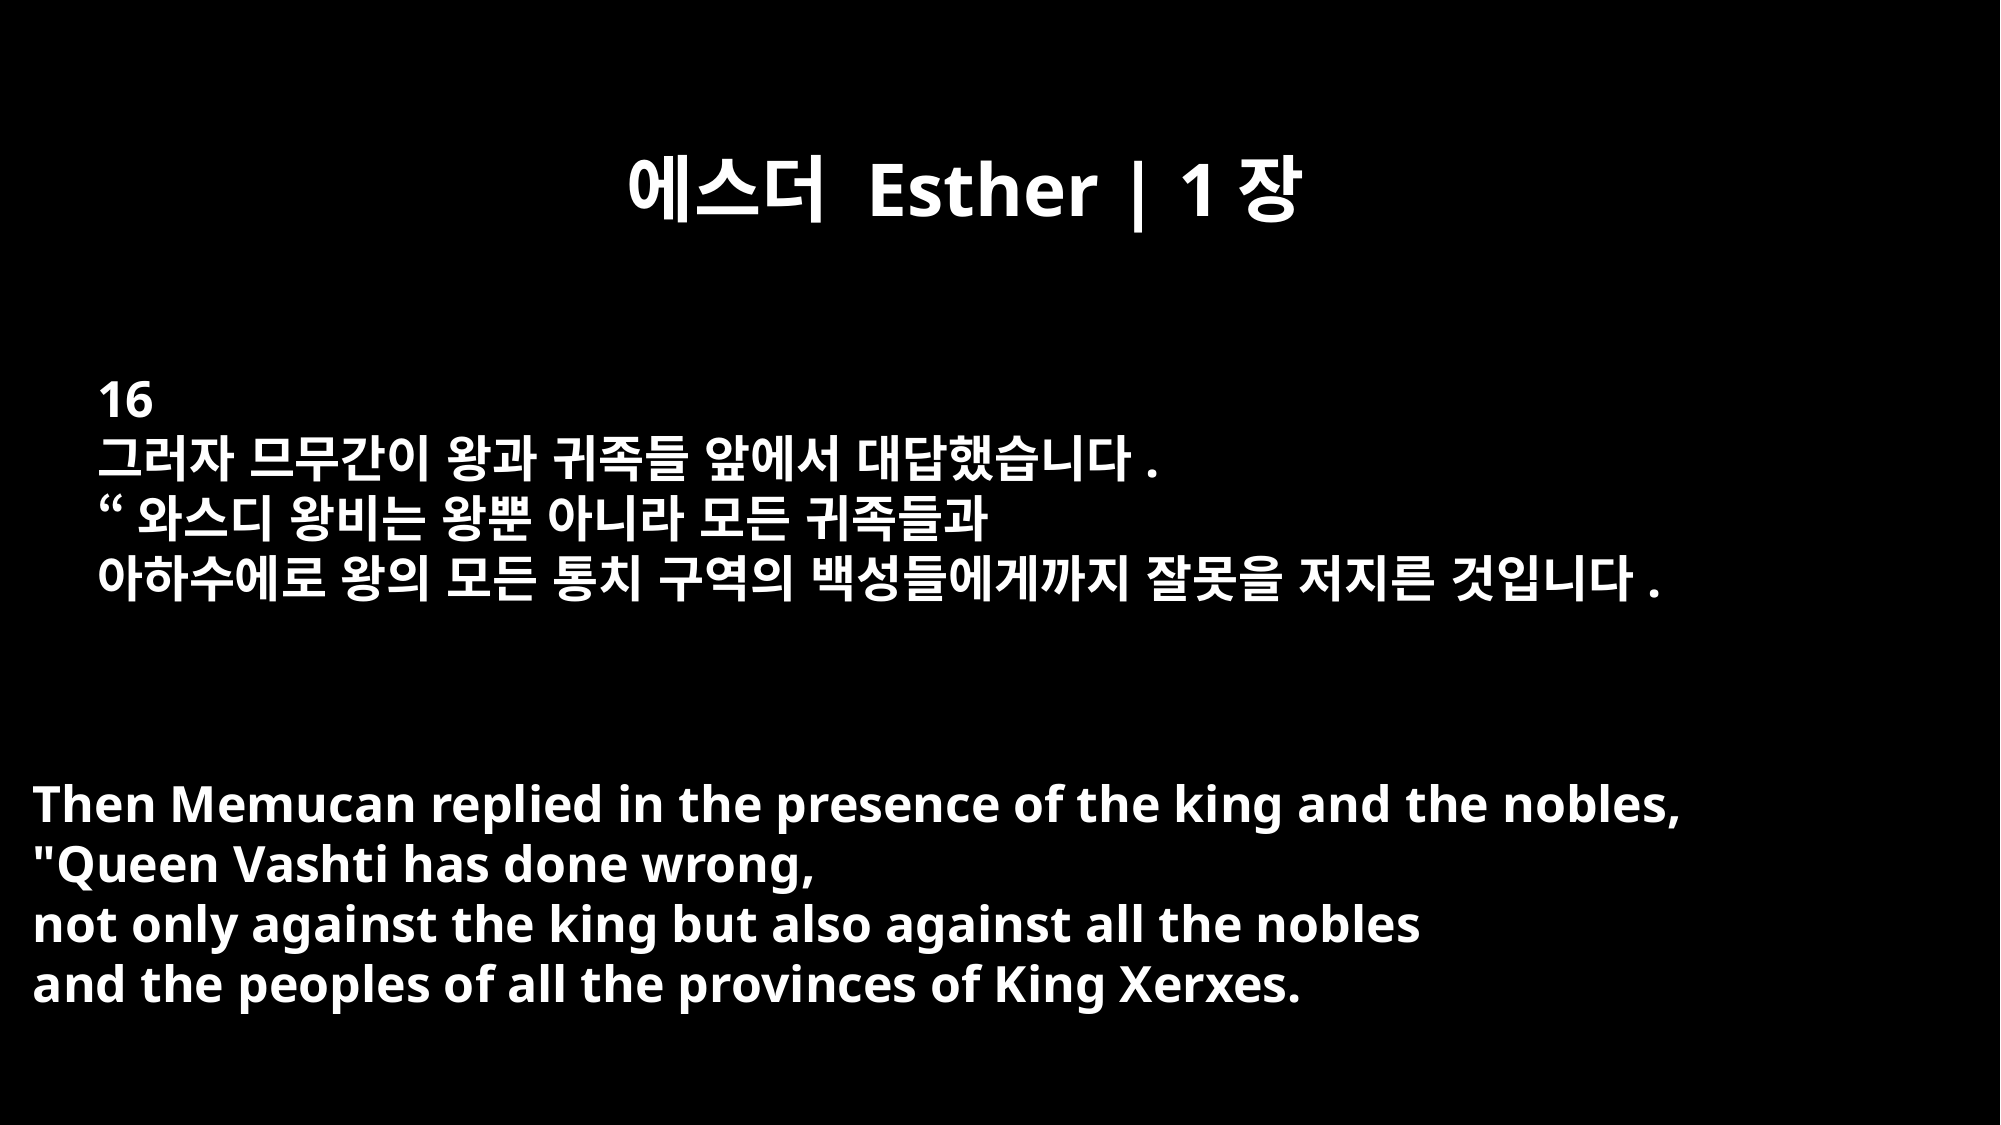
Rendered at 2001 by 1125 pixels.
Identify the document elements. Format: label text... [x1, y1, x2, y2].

text_box 에스더 Esther | 1장 [612, 136, 1320, 239]
text_box Then Memucan replied in the presence of the king and the nobles, "Queen Vashti has done wrong, not only against the king but also against all the nobles and the peoples of all the provinces of King Xerxes. [18, 764, 1710, 1020]
text_box 16 그러자 므무간이 왕과 귀족들 앞에서 대답했습니다. “와스디 왕비는 왕뿐 아니라 모든 귀족들과 아하수에로 왕의 모든 통치 구역의 백성들에게까지 잘못을 저지른 것입니다. [82, 359, 1677, 615]
